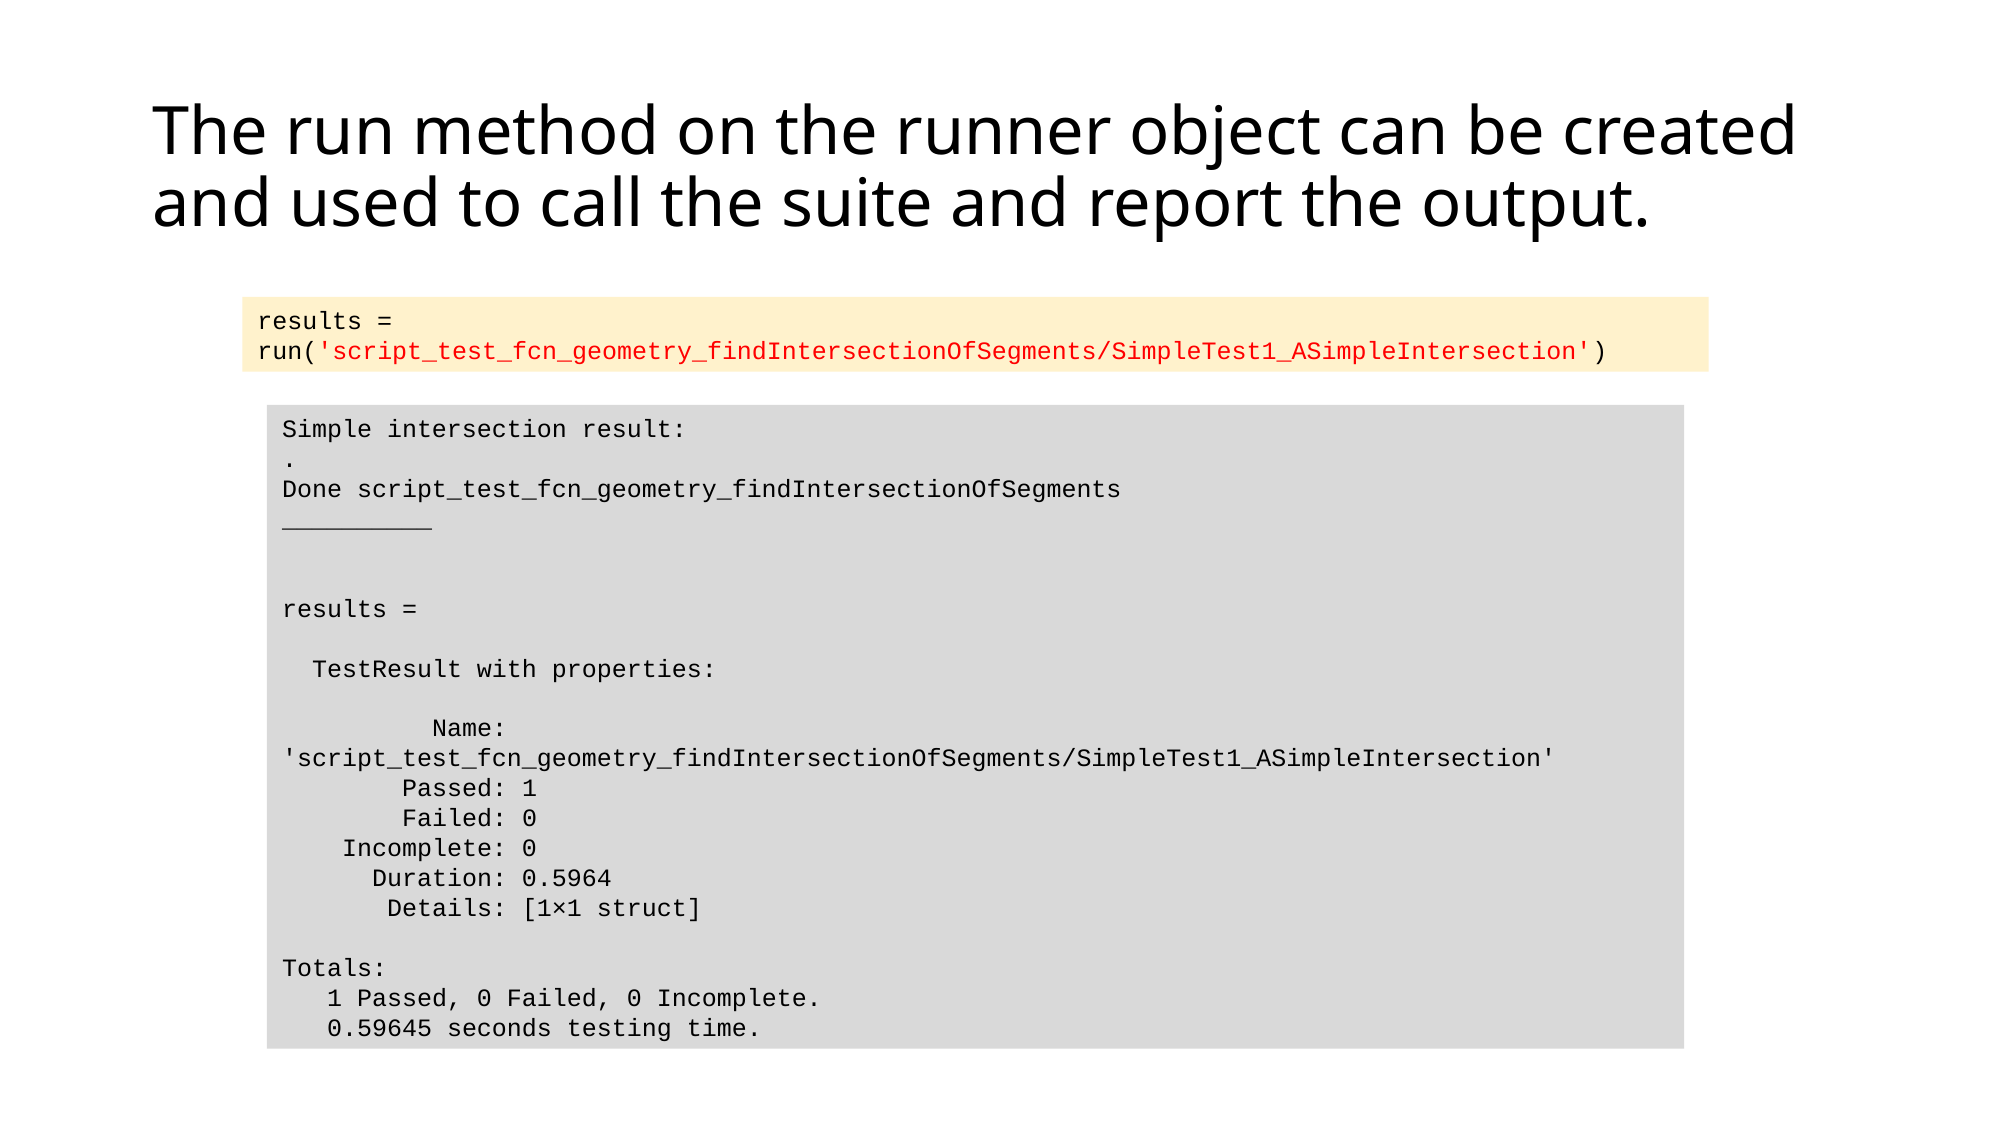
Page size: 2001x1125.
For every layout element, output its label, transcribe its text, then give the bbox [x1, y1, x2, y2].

text_box results = run('script_test_fcn_geometry_findIntersectionOfSegments/SimpleTest1_ASimpleIntersection') [242, 296, 1709, 372]
text_box Simple intersection result: . Done script_test_fcn_geometry_findIntersectionOfSegments __________ results = TestResult with properties: Name: 'script_test_fcn_geometry_findIntersectionOfSegments/SimpleTest1_ASimpleIntersection' Passed: 1 Failed: 0 Incomplete: 0 Duration: 0.5964 Details: [1×1 struct] Totals: 1 Passed, 0 Failed, 0 Incomplete. 0.59645 seconds testing time. [266, 404, 1685, 1049]
title The run method on the runner object can be created and used to call the suite and report the output. [137, 59, 1863, 278]
